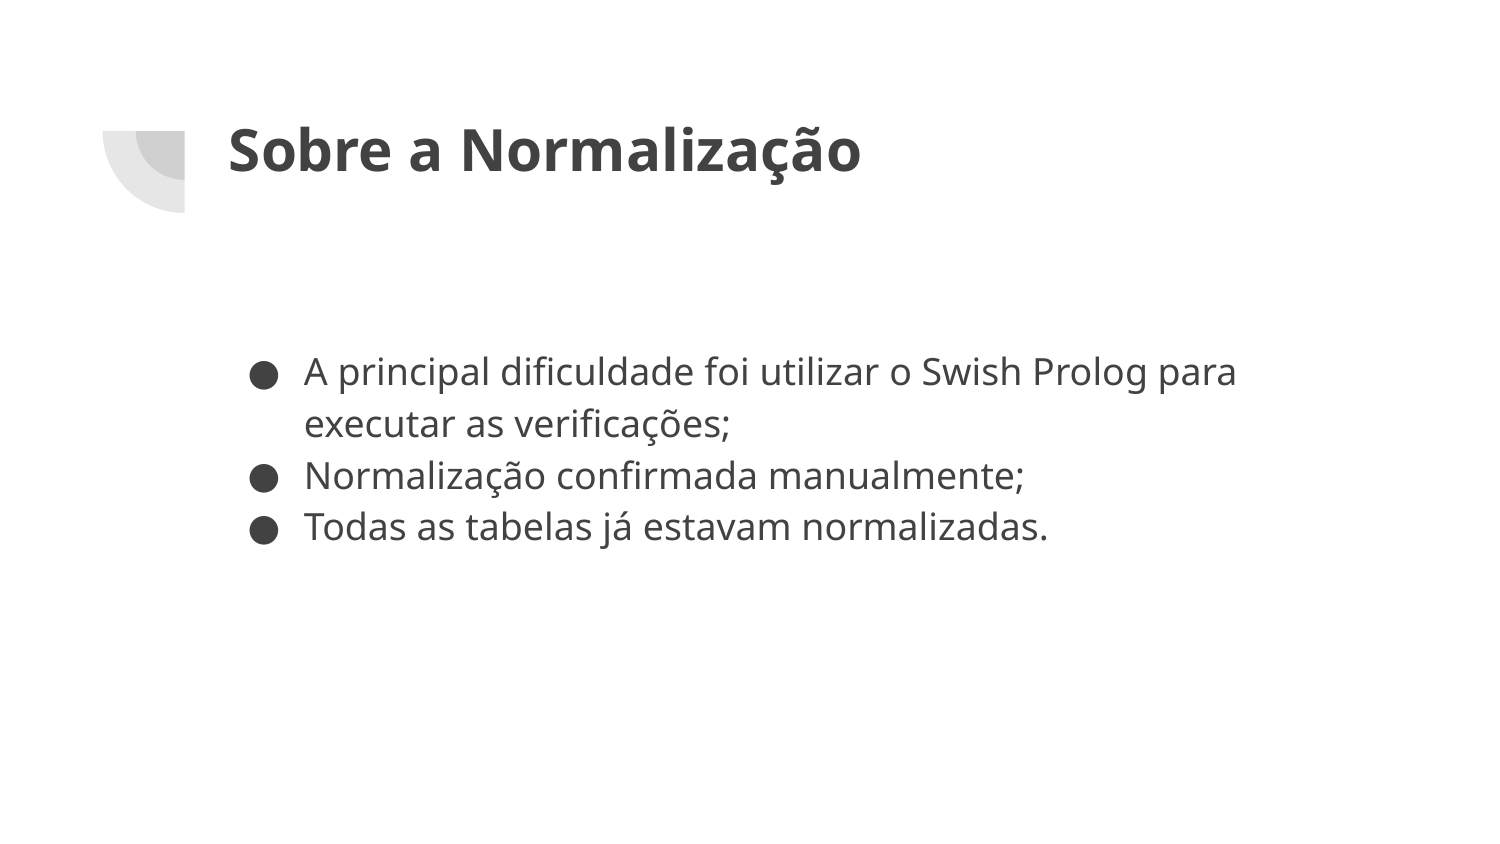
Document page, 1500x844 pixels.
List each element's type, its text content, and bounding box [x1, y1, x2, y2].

title Sobre a Normalização [213, 98, 1368, 263]
list A principal dificuldade foi utilizar o Swish Prolog para executar as verificações; Normalização confirmada manualmente; Todas as tabelas já estavam normalizadas. [213, 326, 1368, 744]
